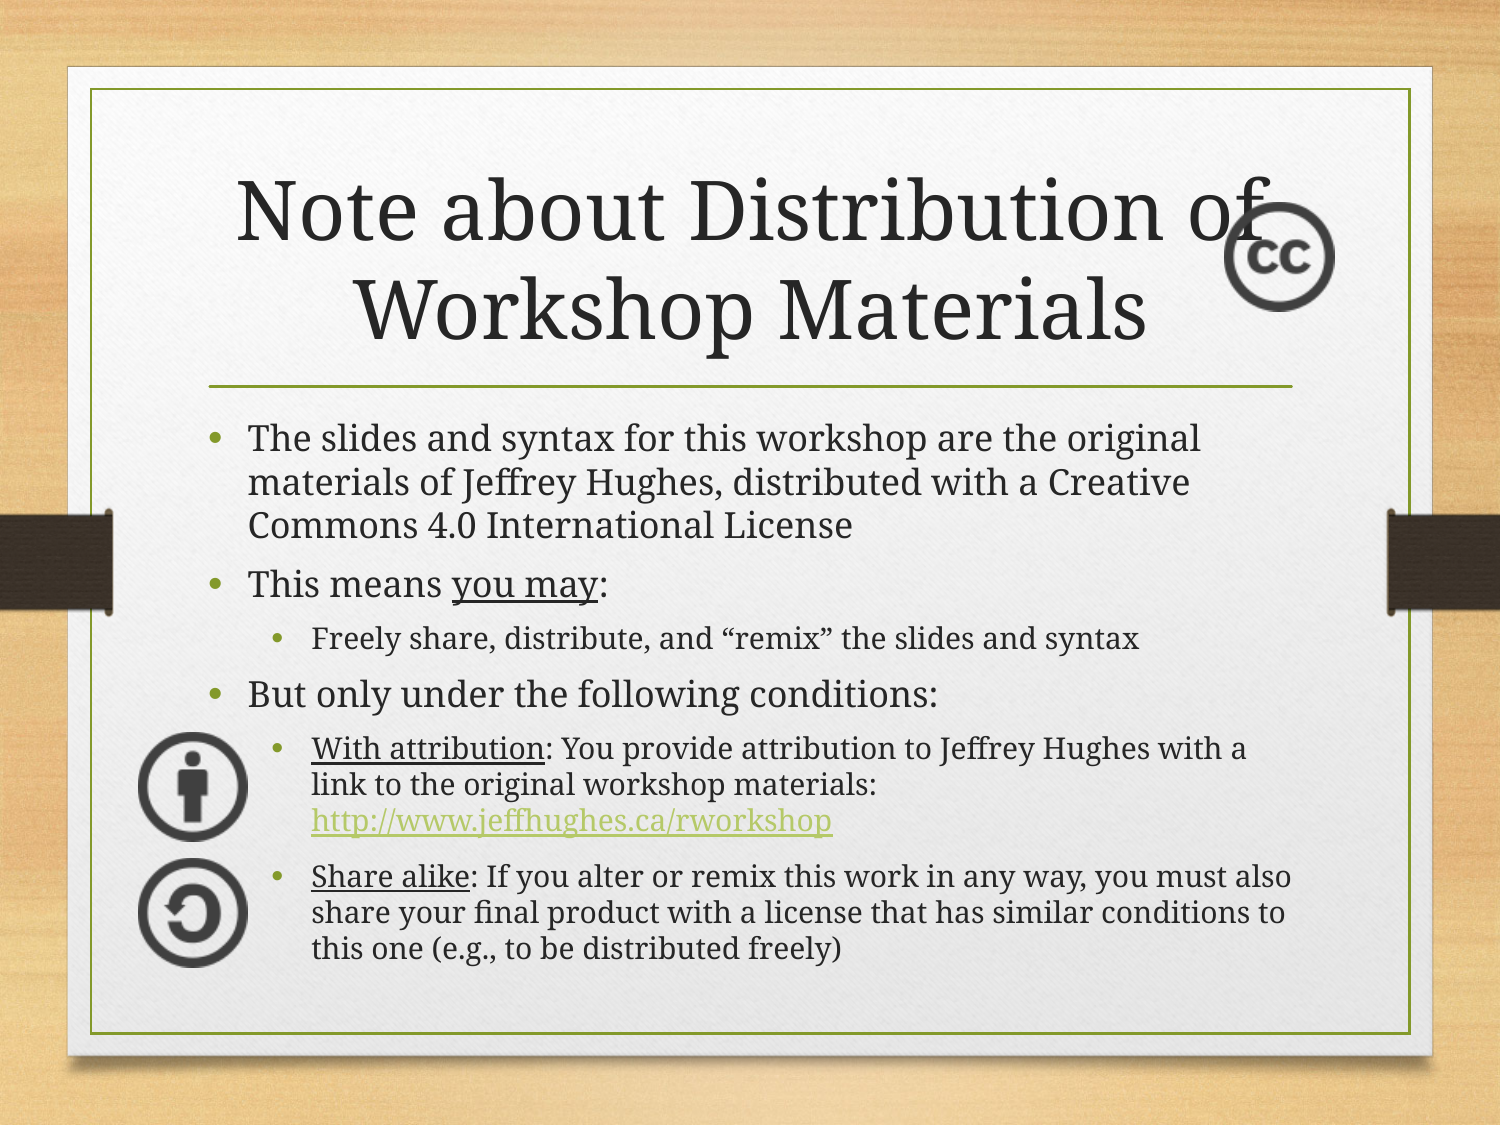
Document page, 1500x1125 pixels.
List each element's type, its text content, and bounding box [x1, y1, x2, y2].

picture [0, 0, 1500, 1125]
title Note about Distribution of Workshop Materials [193, 150, 1309, 365]
list The slides and syntax for this workshop are the original materials of Jeffrey Hughes, distributed with a Creative Commons 4.0 International License This means you may: Freely share, distribute, and “remix” the slides and syntax But only under the following conditions: With attribution: You provide attribution to Jeffrey Hughes with a link to the original workshop materials: http://www.jeffhughes.ca/rworkshop Share alike: If you alter or remix this work in any way, you must also share your final product with a license that has similar conditions to this one (e.g., to be distributed freely) [193, 408, 1309, 974]
